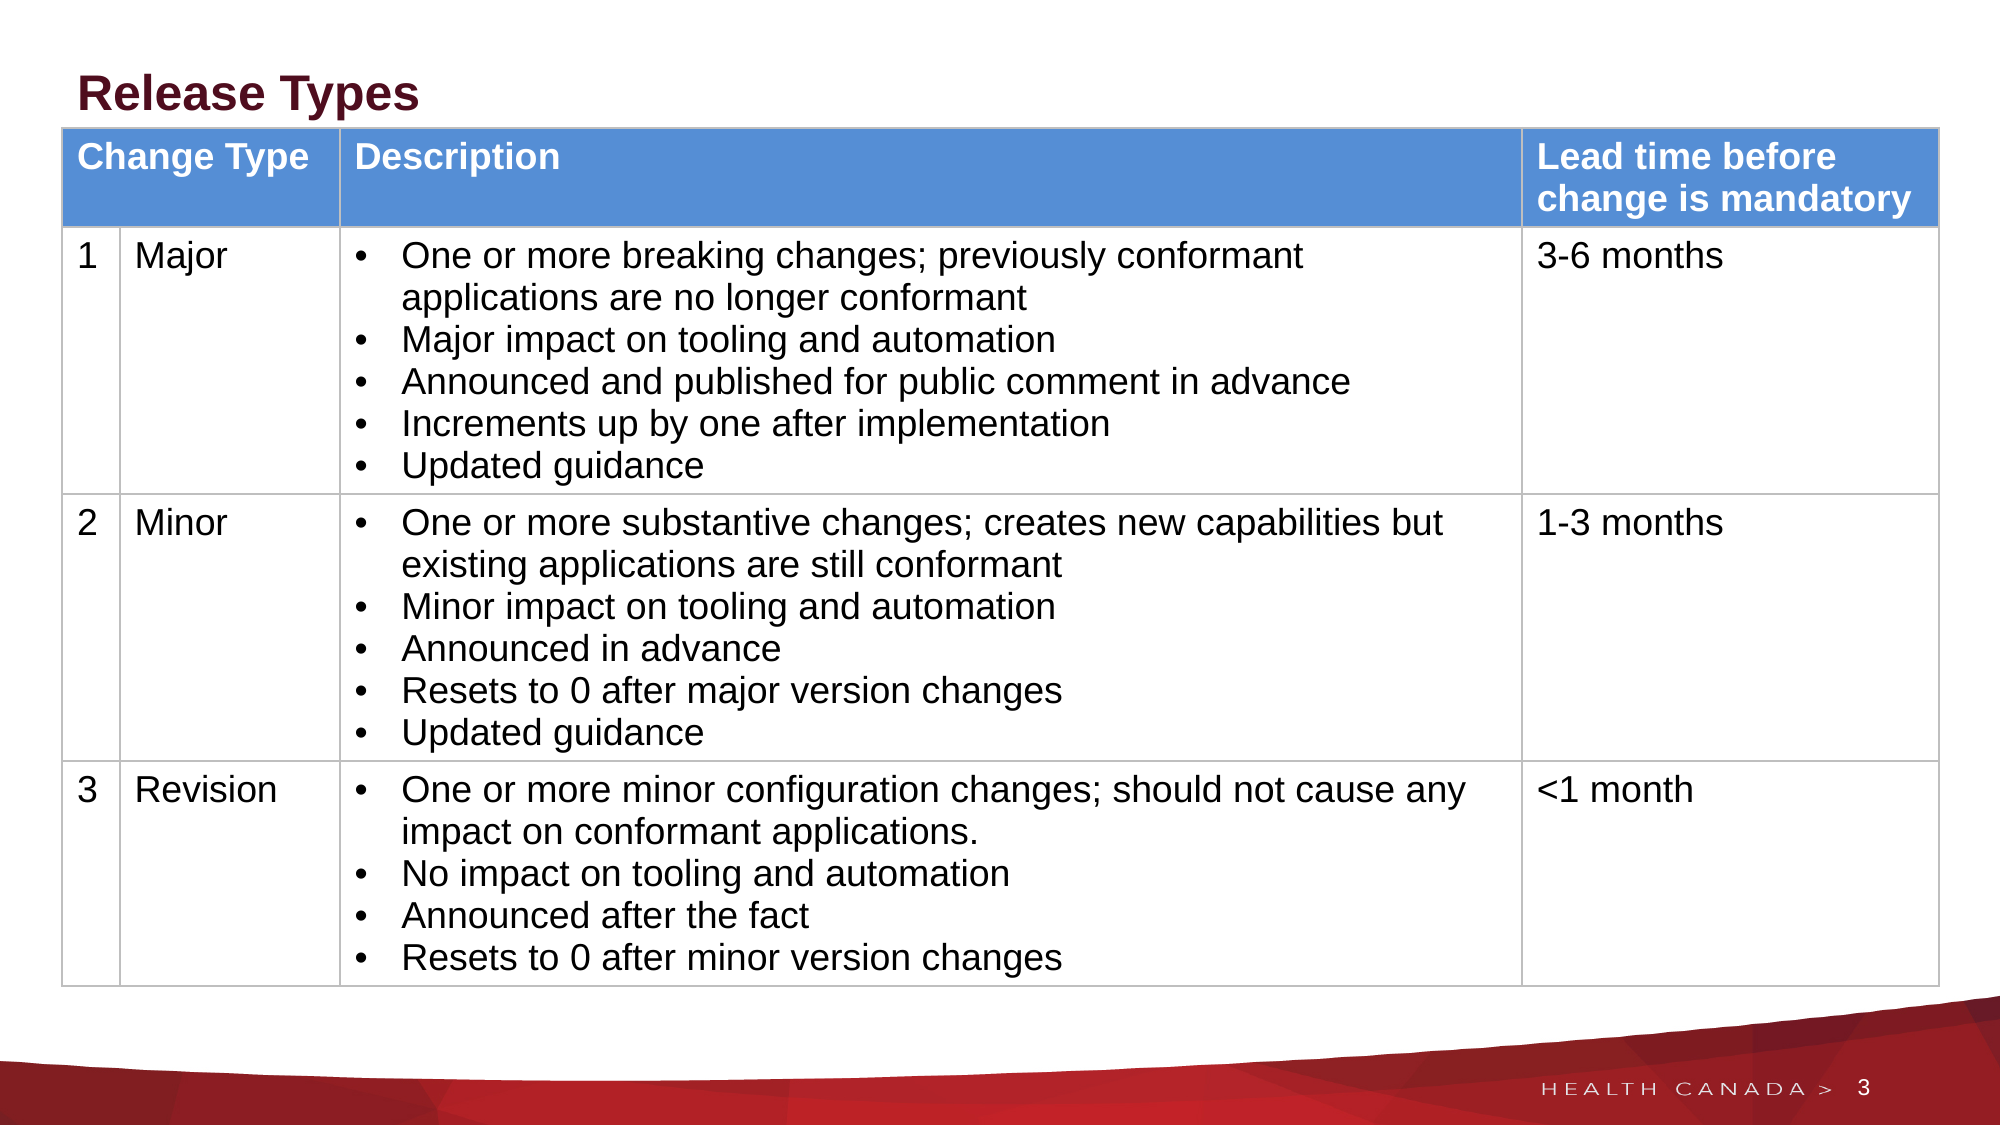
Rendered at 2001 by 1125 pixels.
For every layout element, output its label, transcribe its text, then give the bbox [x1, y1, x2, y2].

table_cell 2 [63, 495, 119, 760]
table_cell 1 [63, 228, 119, 493]
title Release Types [62, 31, 1940, 127]
table_cell Revision [121, 762, 339, 985]
table_cell Major [121, 228, 339, 493]
table_cell One or more substantive changes; creates new capabilities but existing applications are still conformant Minor impact on tooling and automation Announced in advance Resets to 0 after major version changes Updated guidance [341, 495, 1521, 760]
table_header Change Type [63, 129, 339, 226]
table_cell One or more breaking changes; previously conformant applications are no longer conformant Major impact on tooling and automation Announced and published for public comment in advance Increments up by one after implementation Updated guidance [341, 228, 1521, 493]
picture [0, 0, 2000, 1125]
table_header Description [341, 129, 1521, 226]
table_cell One or more minor configuration changes; should not cause any impact on conformant applications. No impact on tooling and automation Announced after the fact Resets to 0 after minor version changes [341, 762, 1521, 985]
table_cell Minor [121, 495, 339, 760]
table_cell 3 [63, 762, 119, 985]
table_cell <1 month [1523, 762, 1938, 985]
table_cell 1-3 months [1523, 495, 1938, 760]
slide_number 3 [1842, 1055, 1967, 1116]
table_cell 3-6 months [1523, 228, 1938, 493]
table_header Lead time before change is mandatory [1523, 129, 1938, 226]
